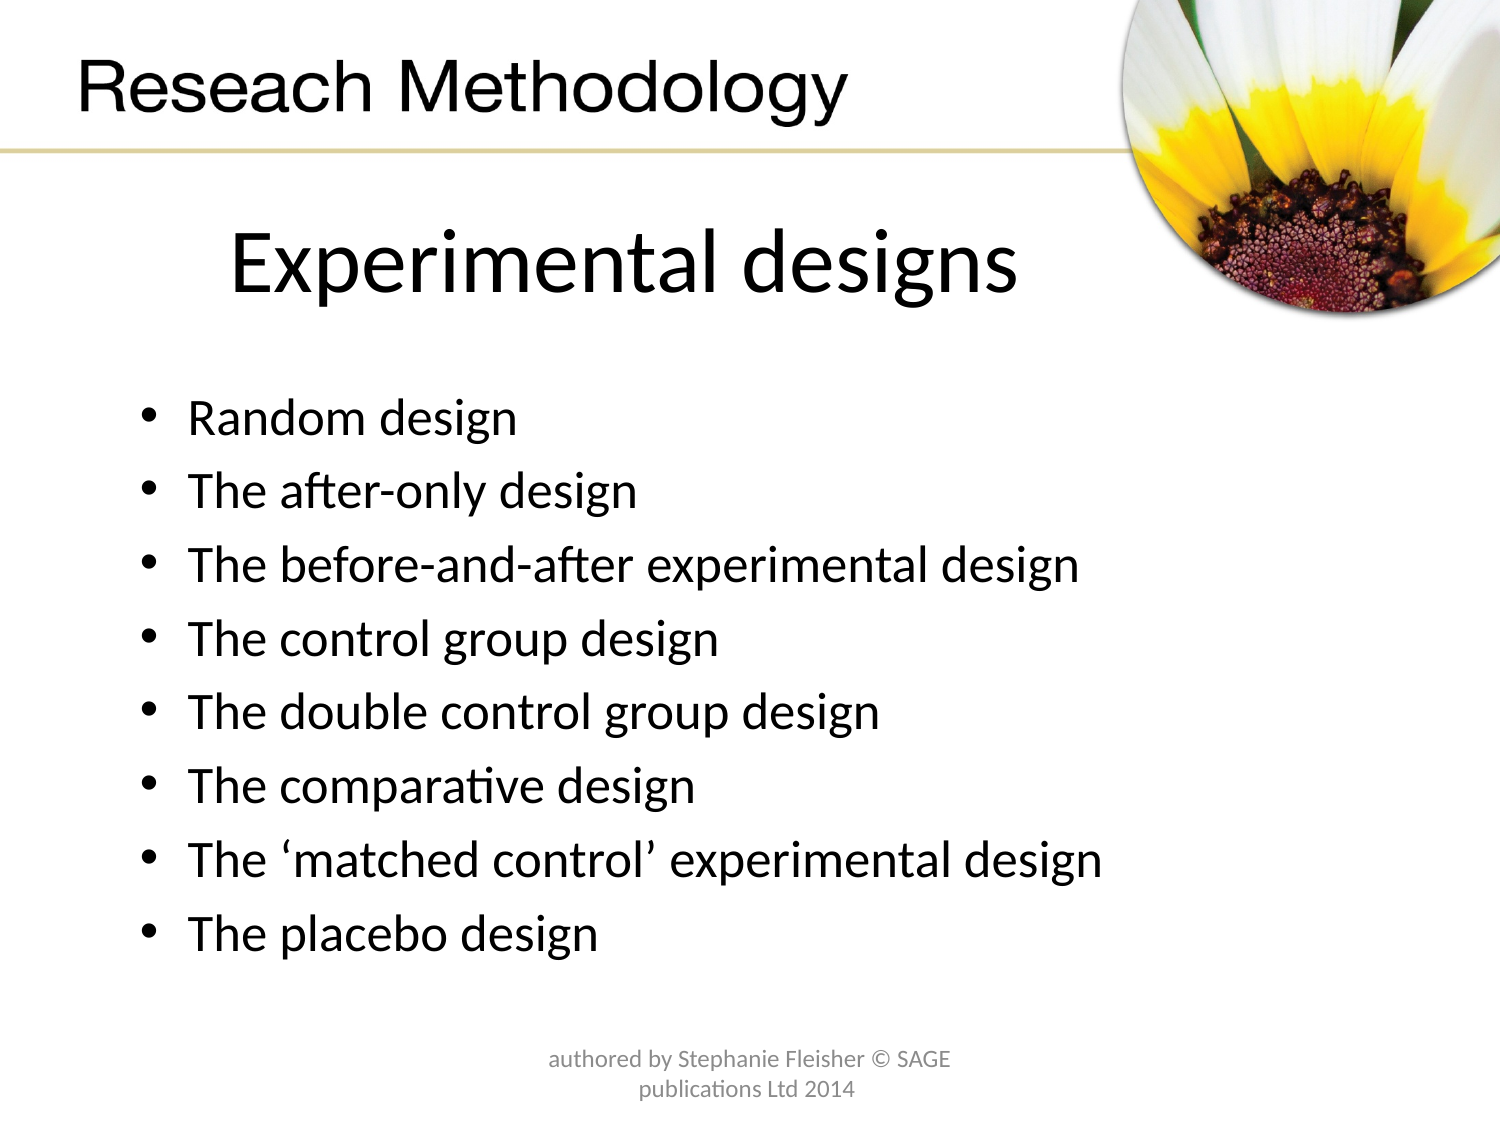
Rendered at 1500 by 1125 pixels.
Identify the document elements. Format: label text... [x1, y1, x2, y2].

picture [0, 0, 1500, 1125]
footer authored by Stephanie Fleisher © SAGE publications Ltd 2014 [512, 1042, 988, 1103]
title Experimental designs [62, 162, 1188, 351]
list Random design The after-only design The before-and-after experimental design The control group design The double control group design The comparative design The ‘matched control’ experimental design The placebo design [125, 375, 1338, 975]
